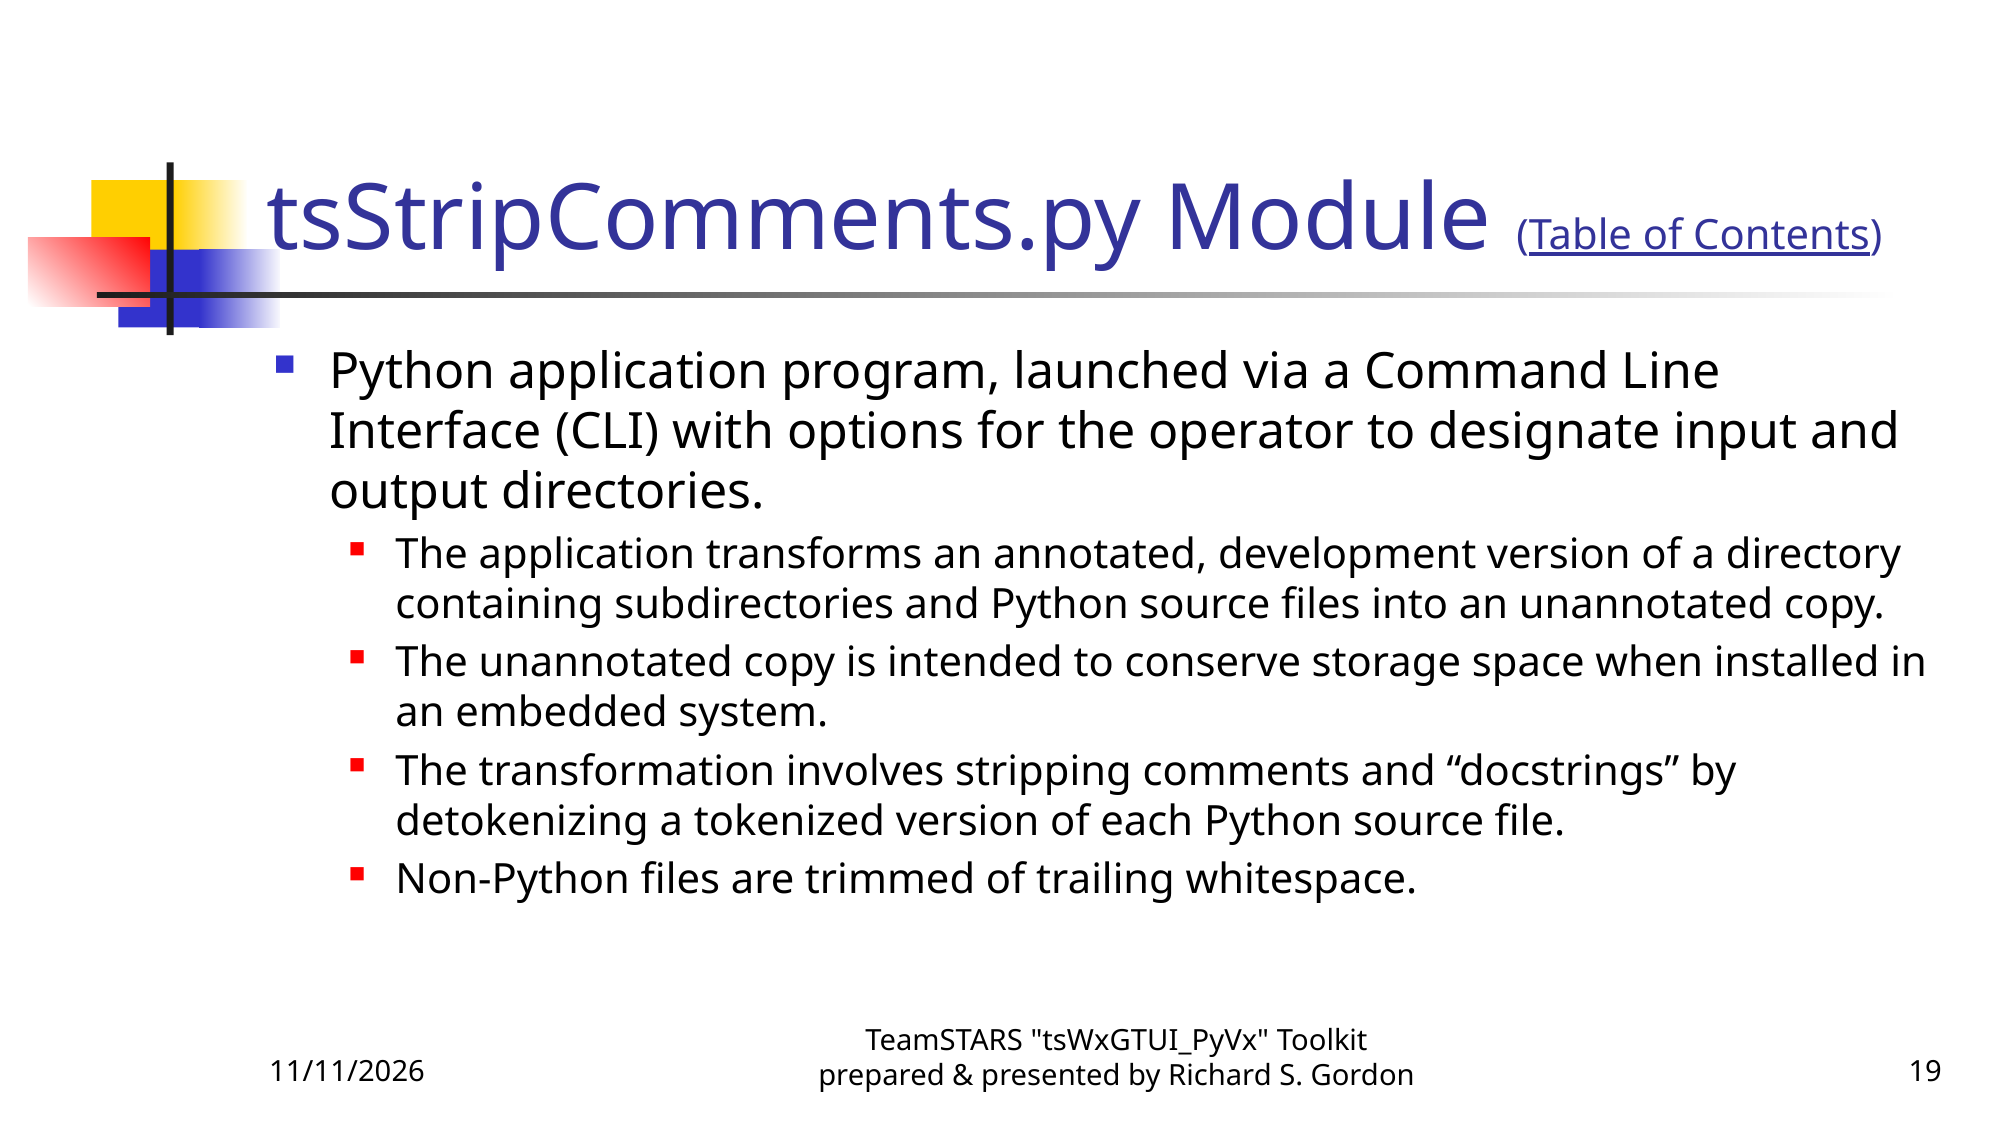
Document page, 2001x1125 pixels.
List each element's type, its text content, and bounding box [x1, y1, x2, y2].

list Python application program, launched via a Command Line Interface (CLI) with options for the operator to designate input and output directories. The application transforms an annotated, development version of a directory containing subdirectories and Python source files into an unannotated copy. The unannotated copy is intended to conserve storage space when installed in an embedded system. The transformation involves stripping comments and “docstrings” by detokenizing a tokenized version of each Python source file. Non-Python files are trimmed of trailing whitespace. [258, 330, 1959, 1007]
slide_number 19 [1540, 1023, 1958, 1100]
title tsStripComments.py Module (Table of Contents) [251, 34, 1957, 276]
footer TeamSTARS "tsWxGTUI_PyVx" Toolkit prepared & presented by Richard S. Gordon [799, 1023, 1434, 1100]
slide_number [253, 1023, 672, 1100]
